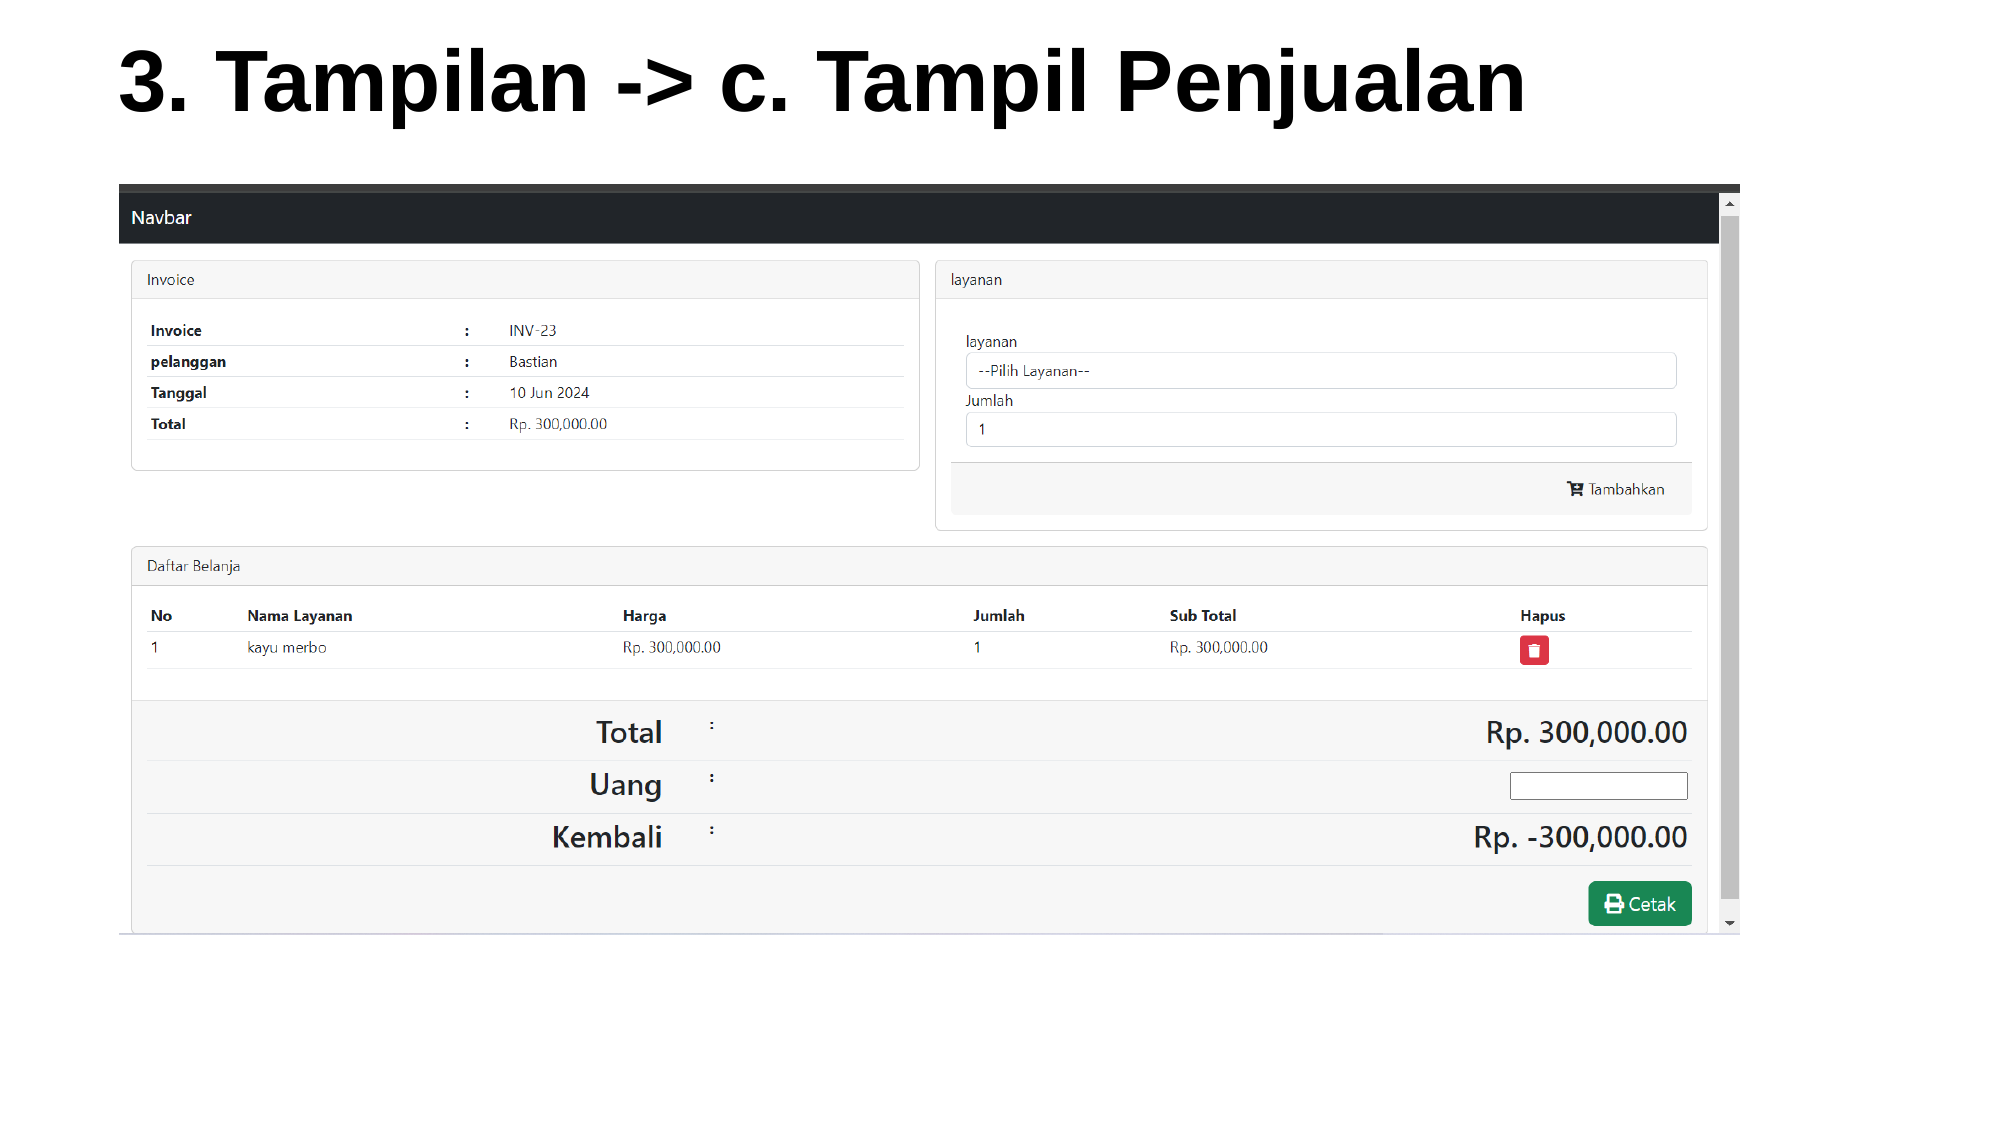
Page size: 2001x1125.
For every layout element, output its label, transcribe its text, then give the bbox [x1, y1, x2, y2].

title 3. Tampilan -> c. Tampil Penjualan [103, 28, 1829, 139]
picture [119, 184, 1740, 935]
